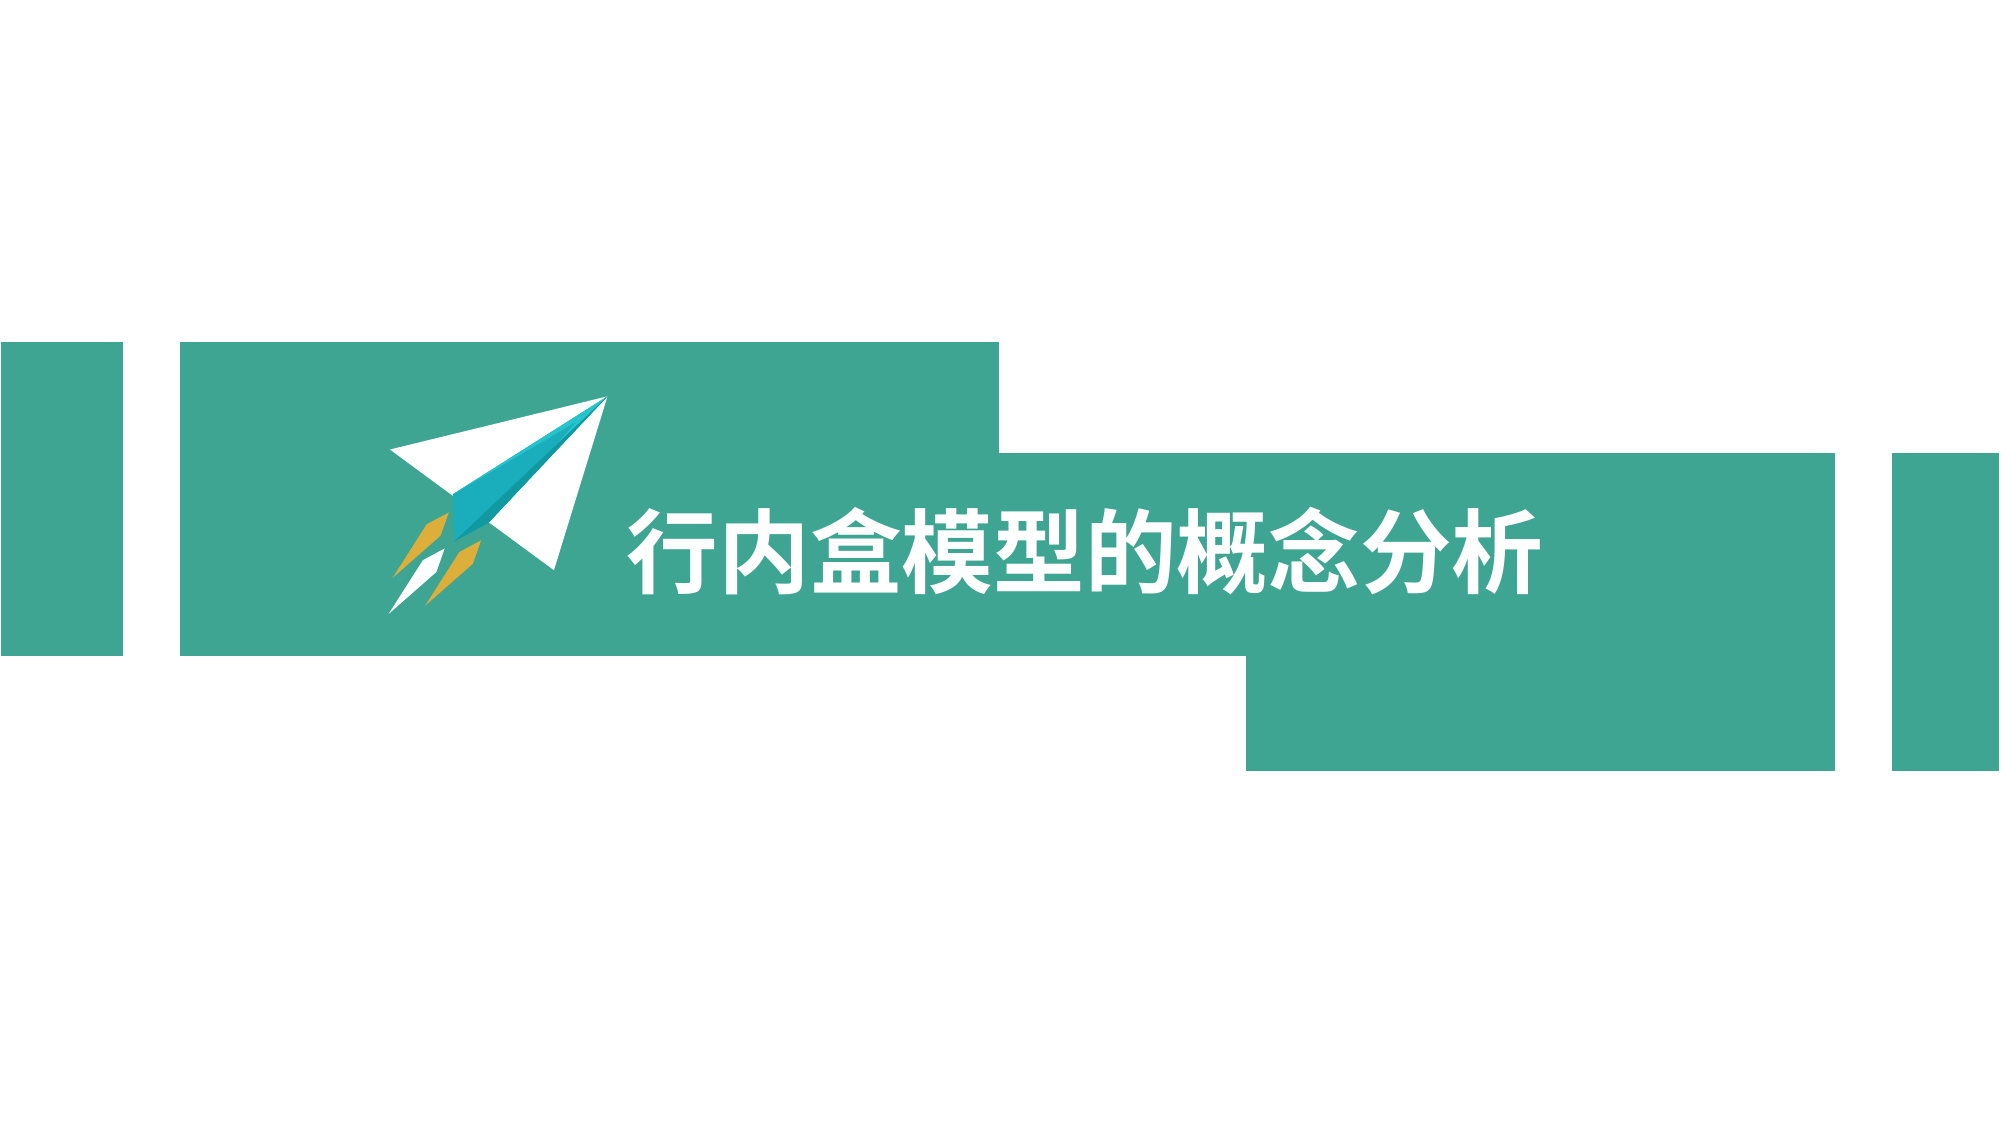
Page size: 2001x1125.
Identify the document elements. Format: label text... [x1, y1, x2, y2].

text_box 行内盒模型的概念分析 [611, 487, 1559, 613]
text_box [388, 396, 608, 615]
text_box [0, 340, 125, 658]
text_box [177, 340, 1837, 773]
text_box [1889, 451, 2000, 773]
